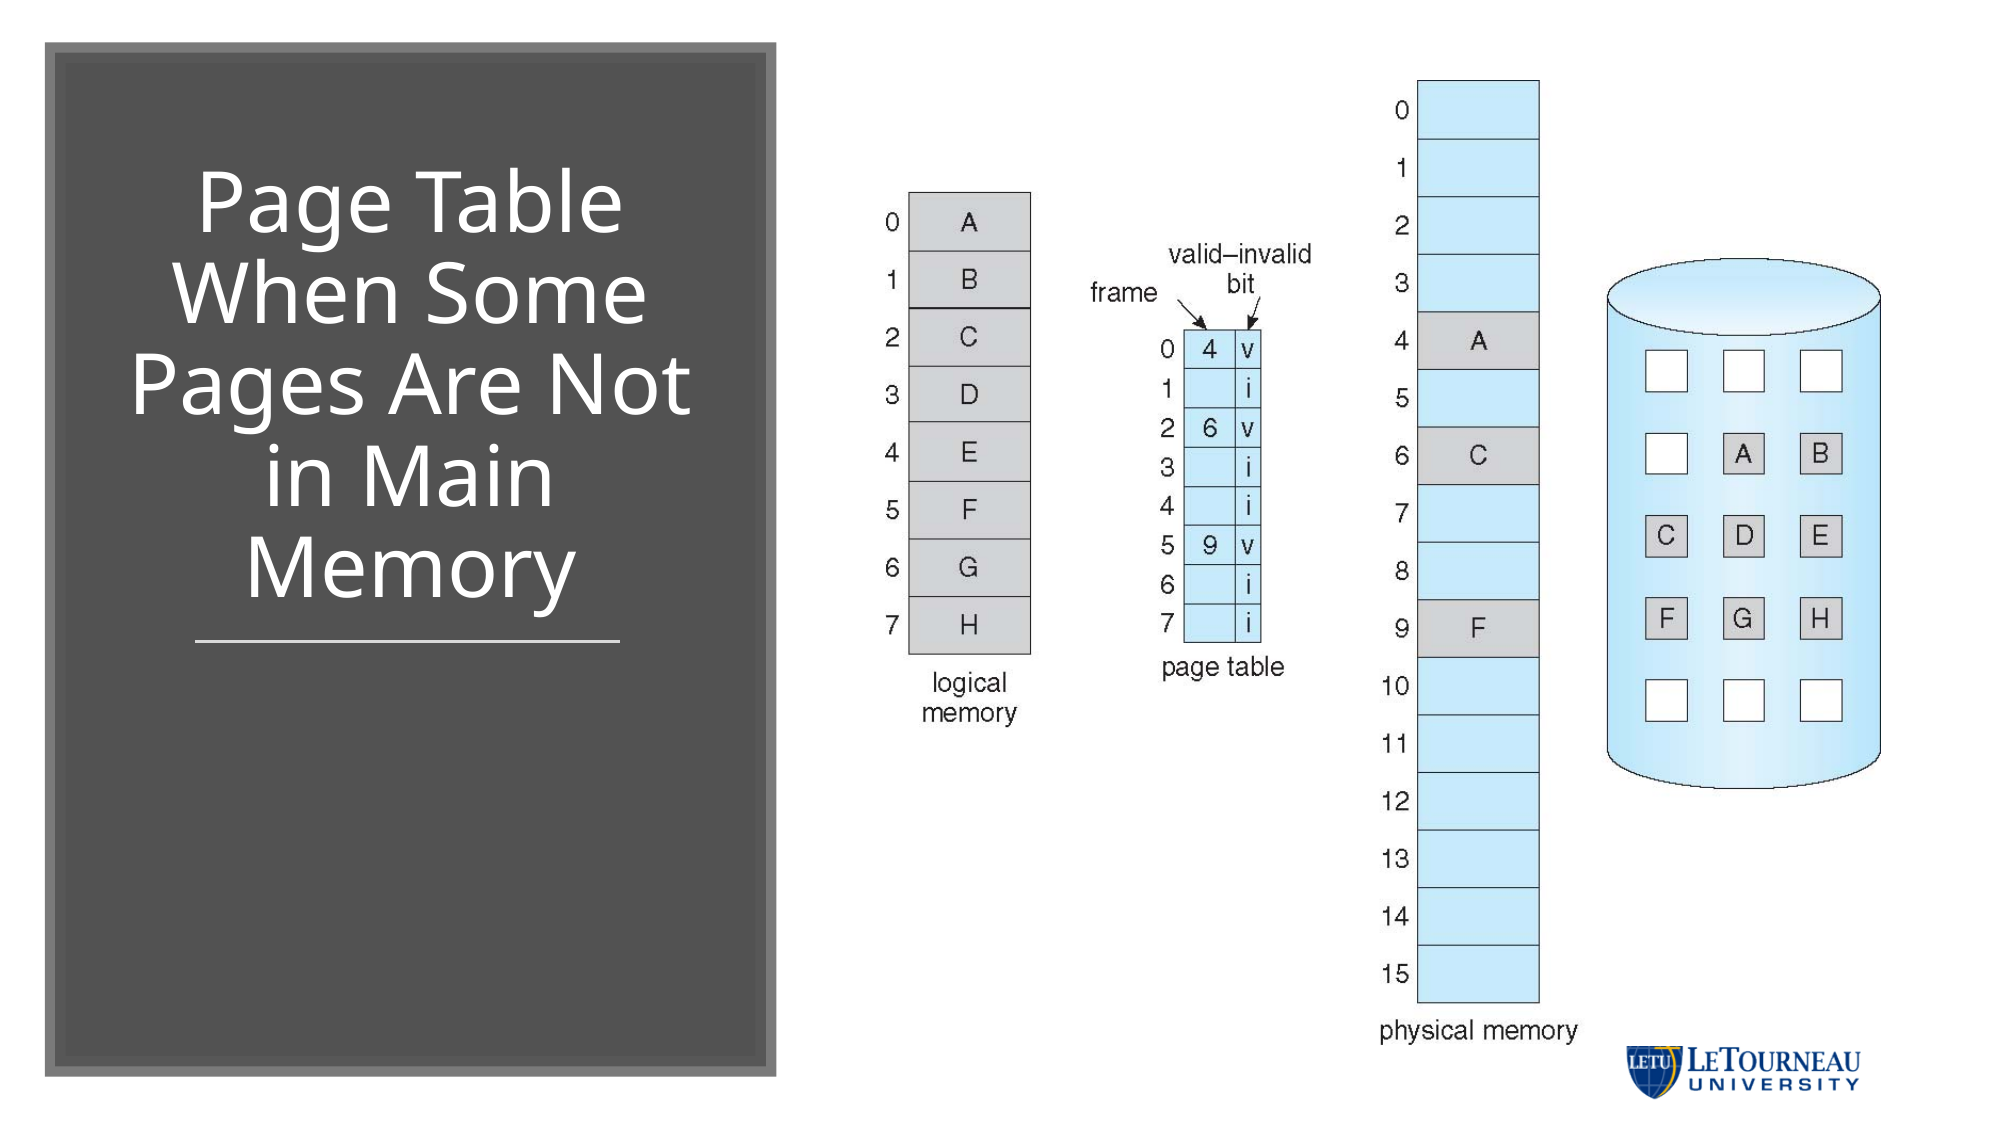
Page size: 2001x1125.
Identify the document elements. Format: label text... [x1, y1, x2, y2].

picture [1623, 1046, 1863, 1105]
text_box [54, 52, 767, 1067]
title Page Table When Some Pages Are Not in Main Memory [110, 149, 711, 624]
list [885, 80, 1881, 1046]
